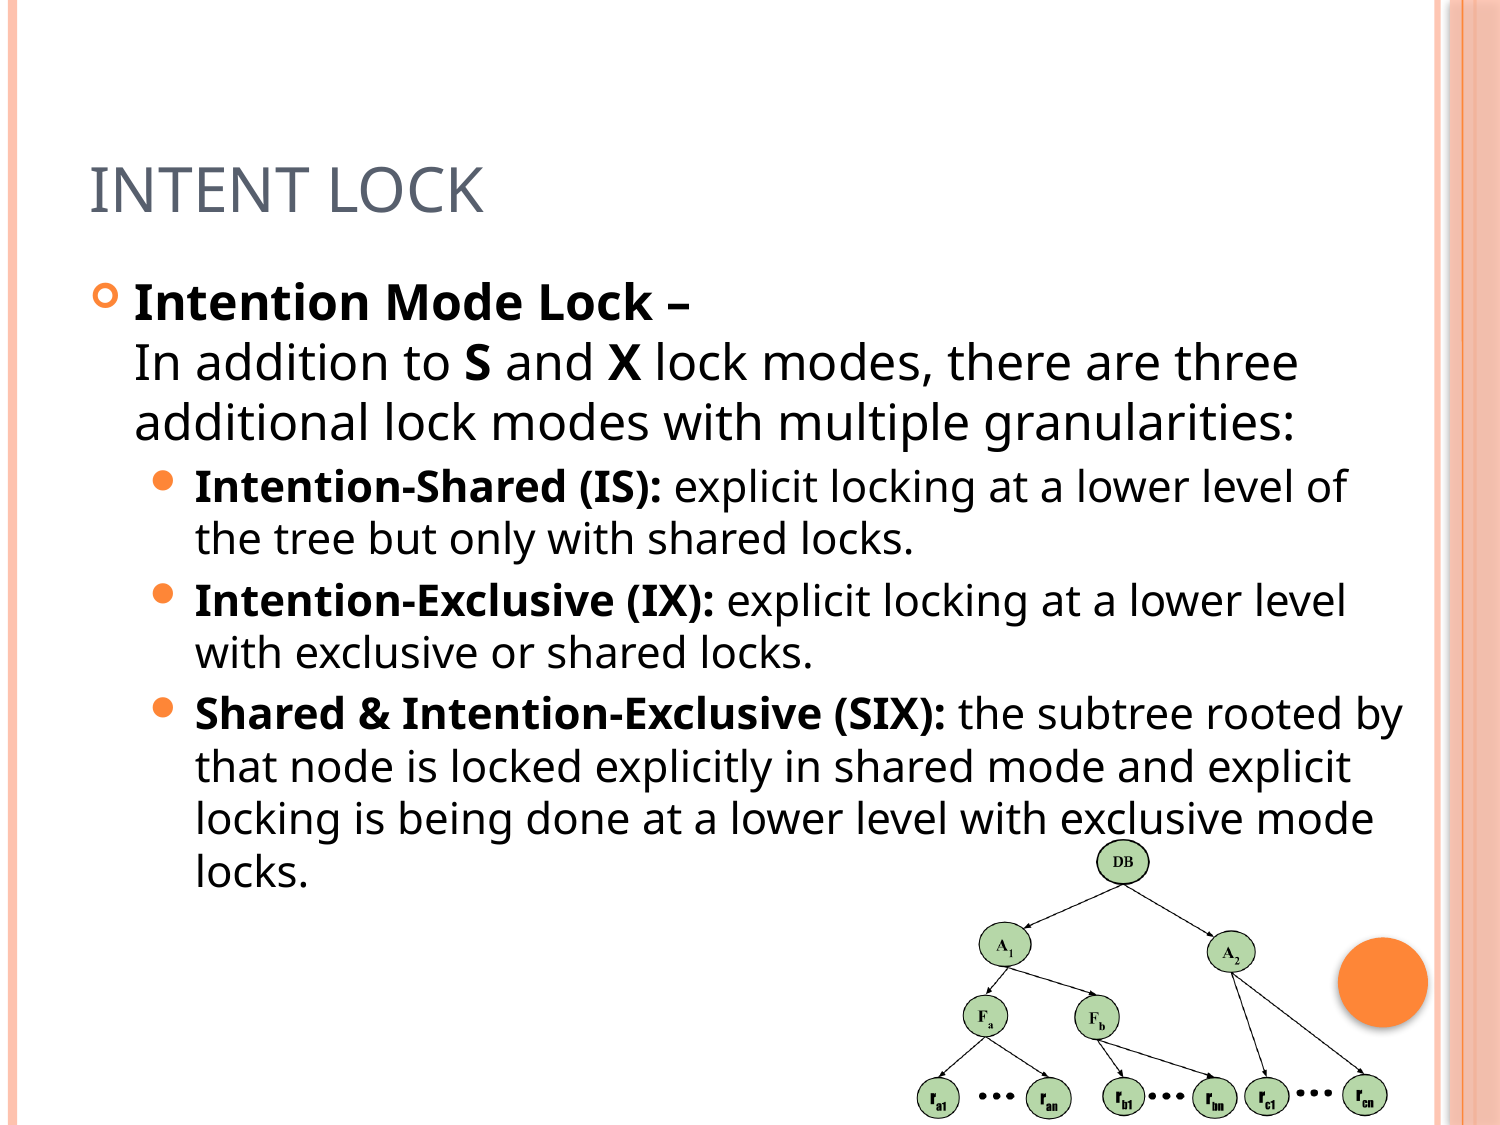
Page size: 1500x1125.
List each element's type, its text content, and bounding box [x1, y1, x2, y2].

picture [911, 824, 1421, 1125]
title Intent Lock [75, 45, 1300, 233]
list Intention Mode Lock – In addition to S and X lock modes, there are three additional lock modes with multiple granularities: Intention-Shared (IS): explicit locking at a lower level of the tree but only with shared locks. Intention-Exclusive (IX): explicit locking at a lower level with exclusive or shared locks. Shared & Intention-Exclusive (SIX): the subtree rooted by that node is locked explicitly in shared mode and explicit locking is being done at a lower level with exclusive mode locks. [75, 262, 1438, 1062]
